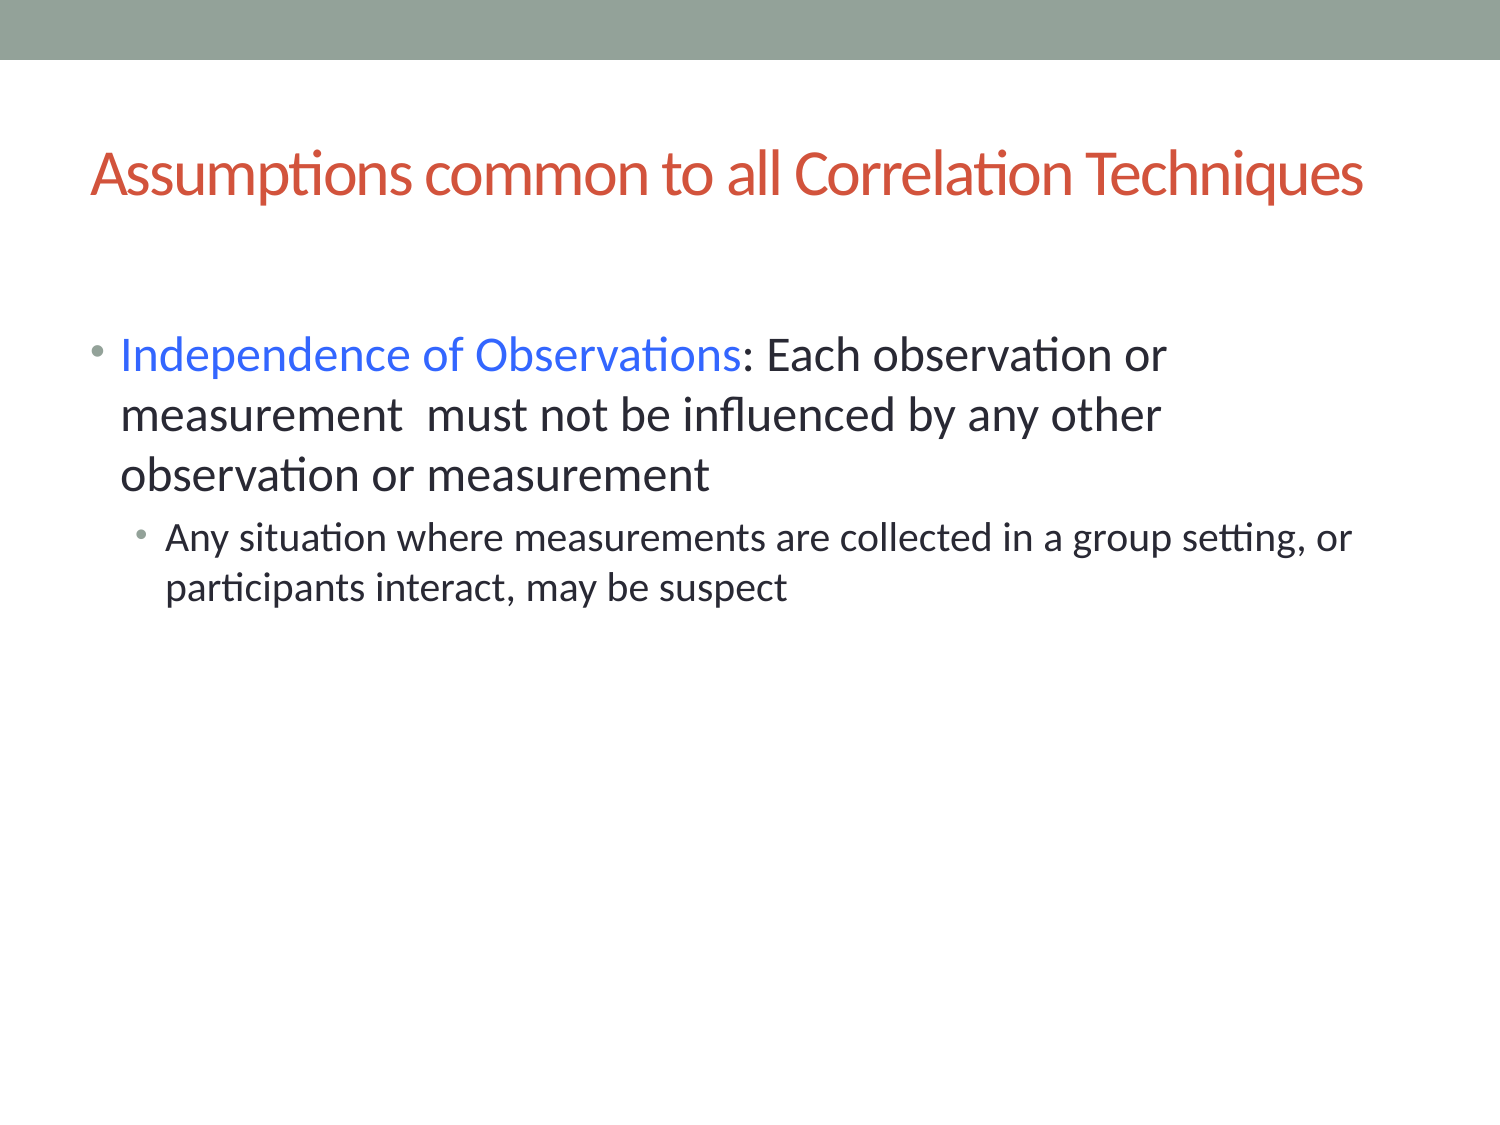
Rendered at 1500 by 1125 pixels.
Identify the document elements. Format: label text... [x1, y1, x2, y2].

list Independence of Observations: Each observation or measurement must not be influenced by any other observation or measurement Any situation where measurements are collected in a group setting, or participants interact, may be suspect [75, 313, 1425, 1114]
title Assumptions common to all Correlation Techniques [75, 87, 1425, 250]
